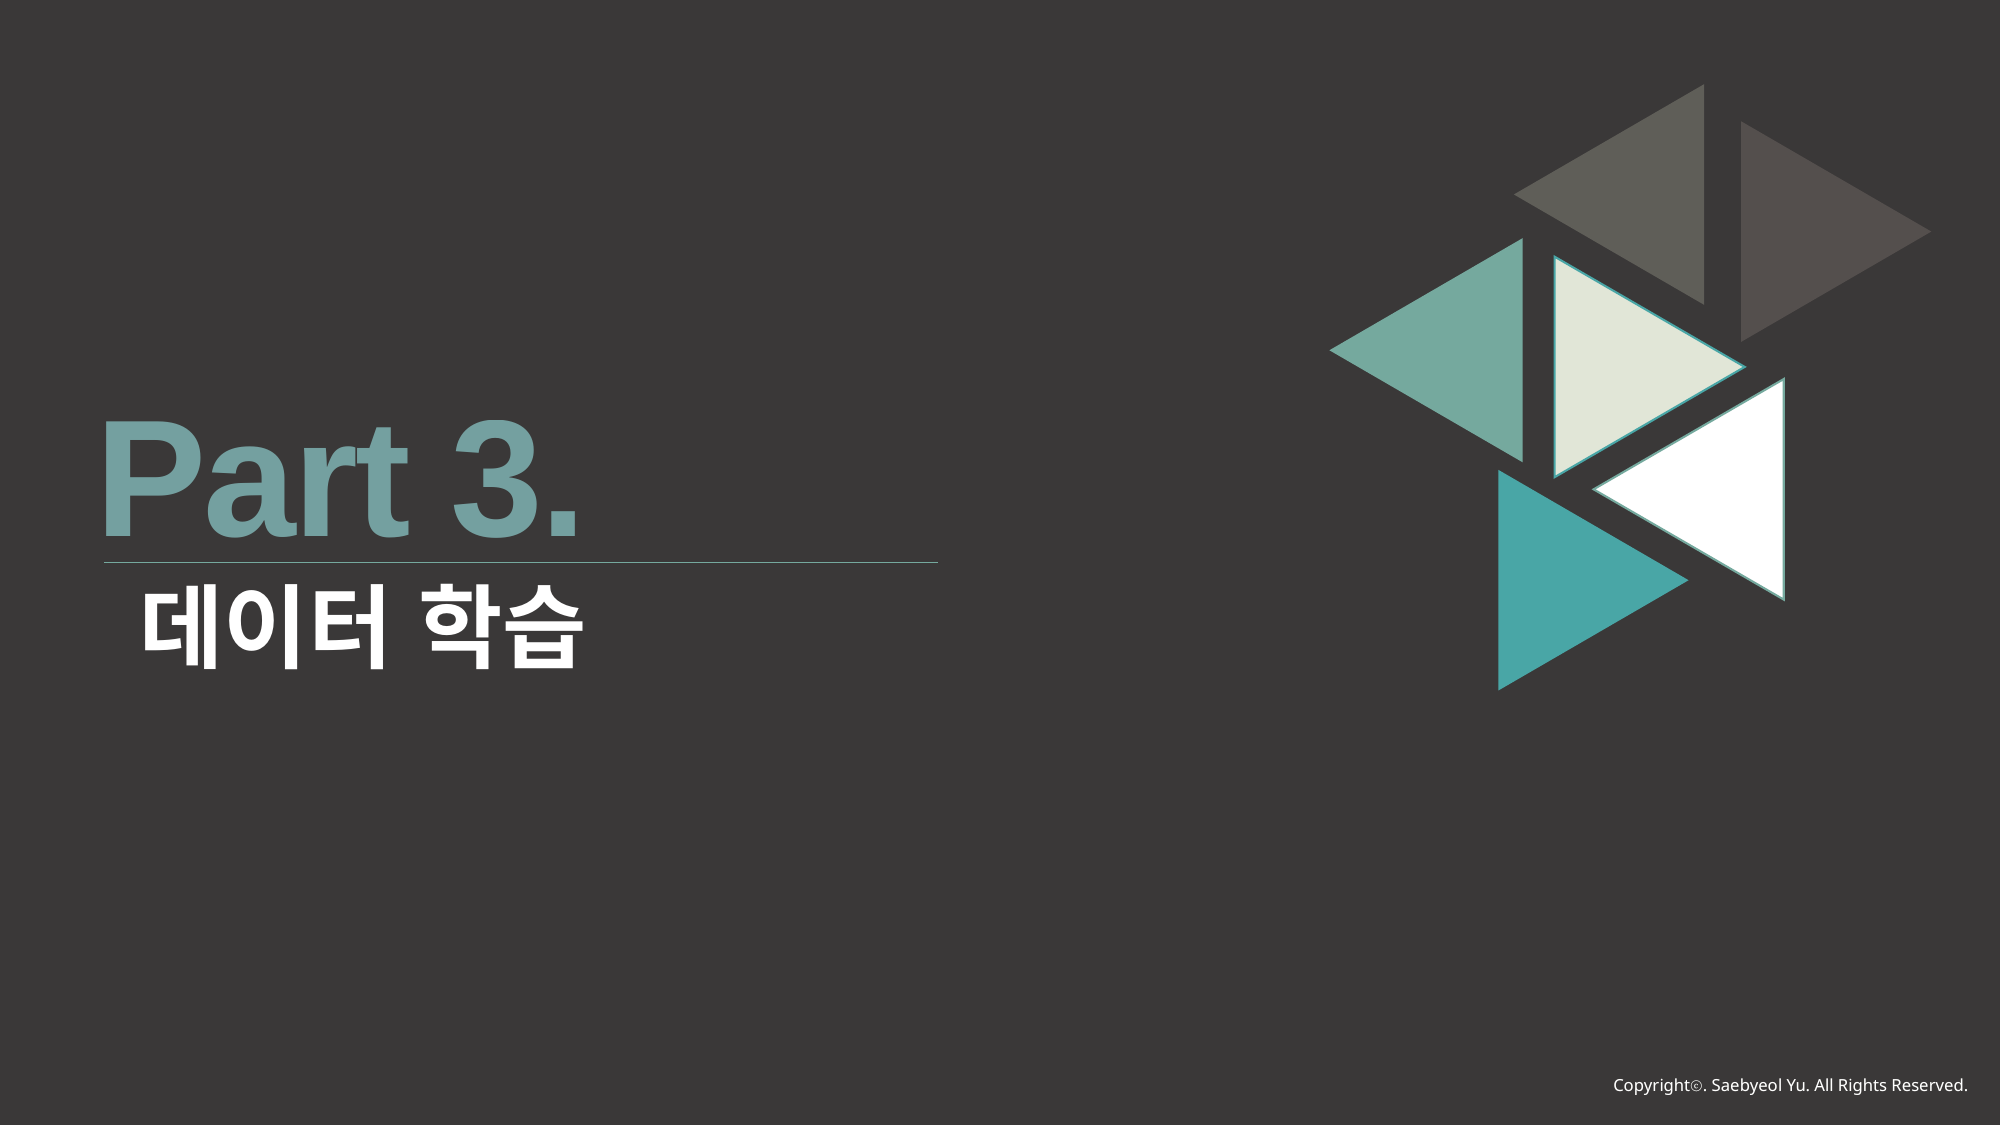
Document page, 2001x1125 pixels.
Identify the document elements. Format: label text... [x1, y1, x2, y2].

text_box Copyrightⓒ. Saebyeol Yu. All Rights Reserved. [1598, 1067, 1984, 1102]
text_box 데이터 학습 [124, 563, 603, 688]
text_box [1331, 84, 1932, 691]
text_box Part 3. [80, 362, 602, 578]
